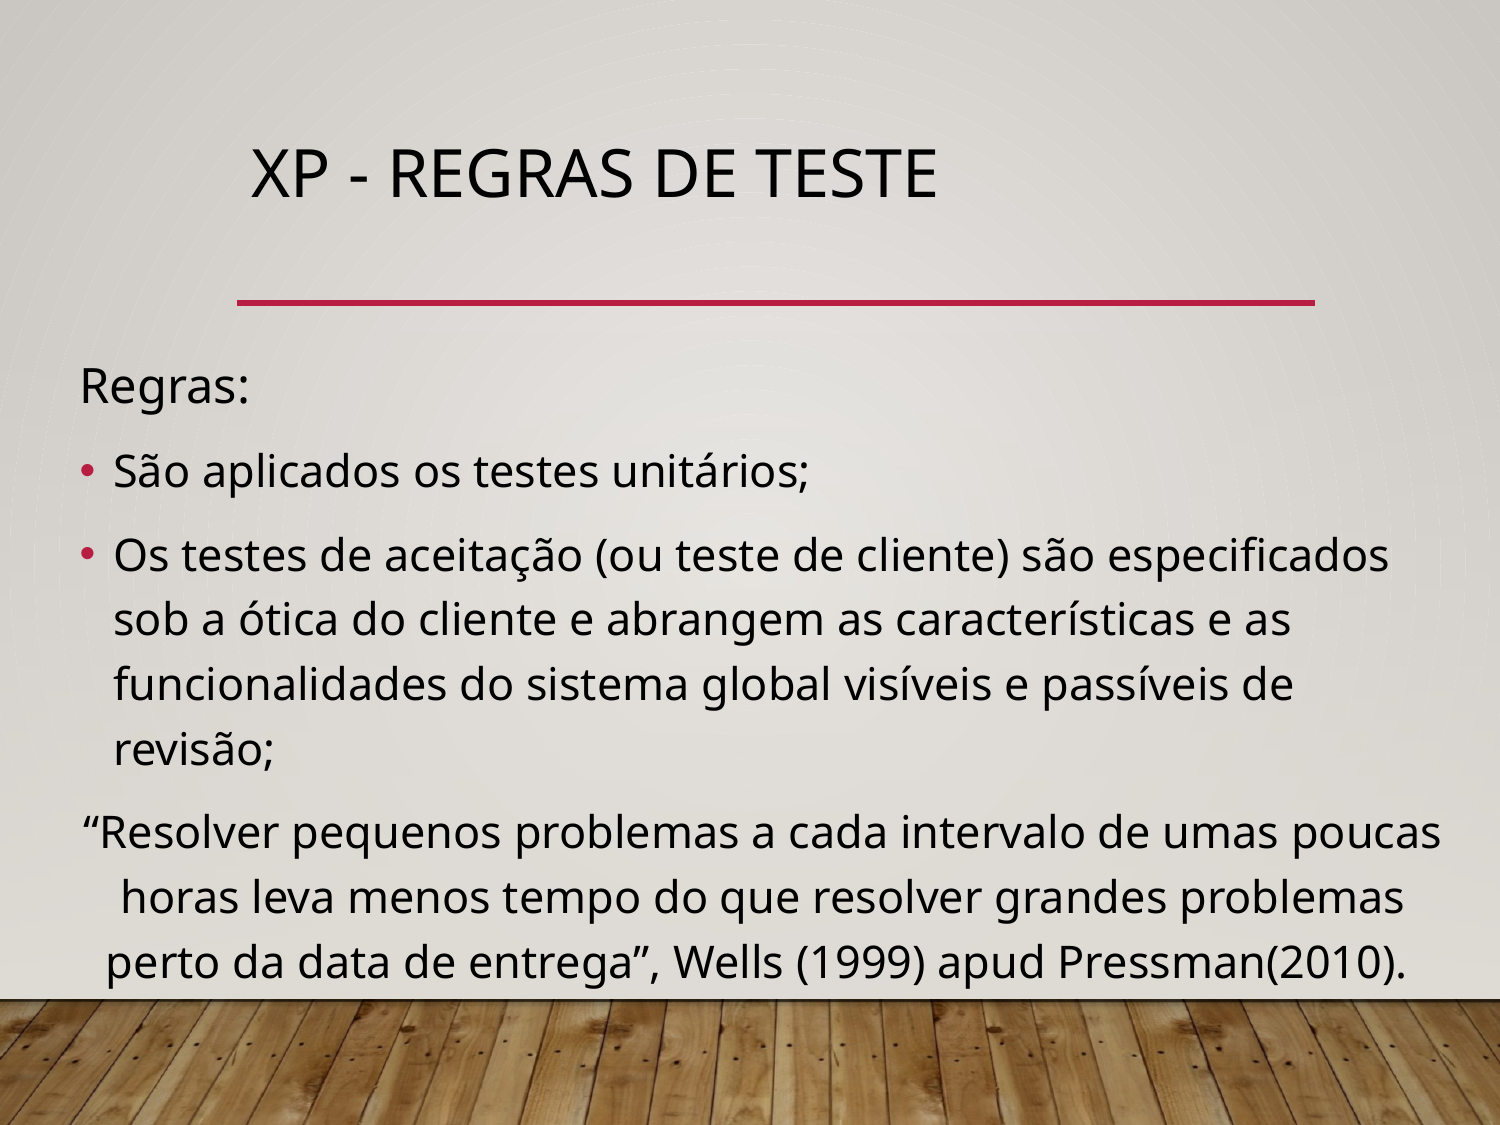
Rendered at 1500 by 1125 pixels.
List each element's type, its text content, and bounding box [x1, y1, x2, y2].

title XP - Regras de Teste [236, 131, 1315, 305]
list Regras: São aplicados os testes unitários; Os testes de aceitação (ou teste de cliente) são especificados sob a ótica do cliente e abrangem as características e as funcionalidades do sistema global visíveis e passíveis de revisão; “Resolver pequenos problemas a cada intervalo de umas poucas horas leva menos tempo do que resolver grandes problemas perto da data de entrega”, Wells (1999) apud Pressman(2010). [64, 335, 1463, 1029]
picture [0, 999, 1500, 1125]
